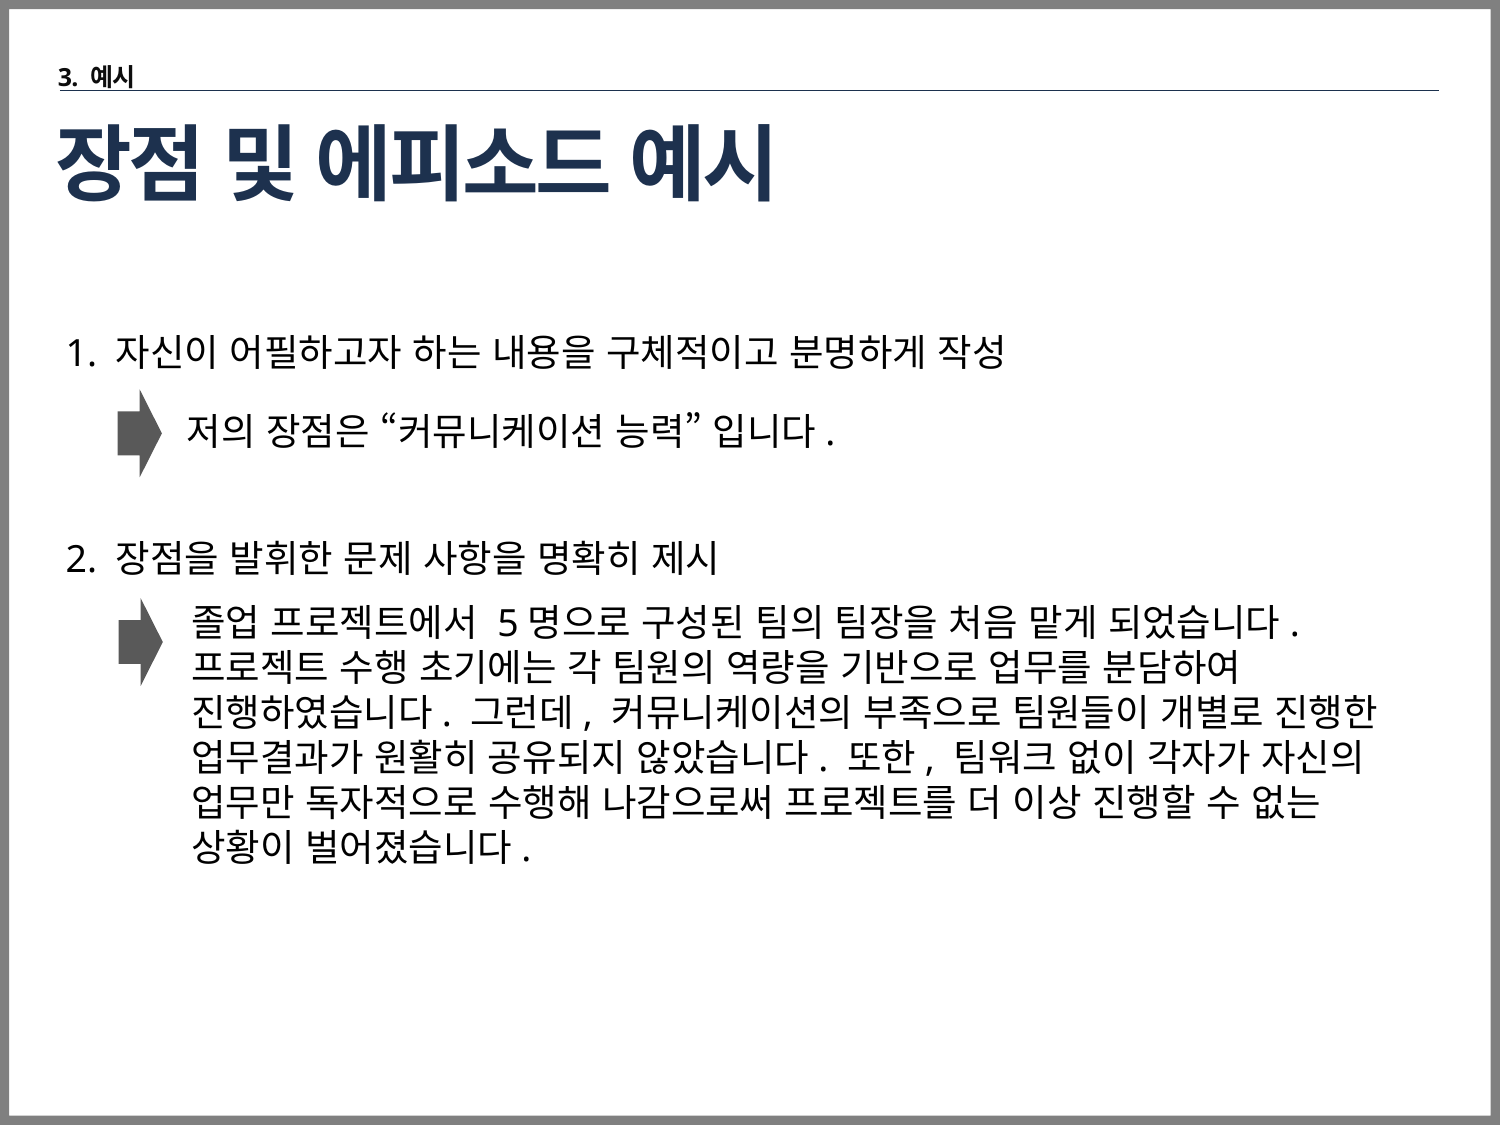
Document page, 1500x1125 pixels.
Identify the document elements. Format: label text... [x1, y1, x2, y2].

text_box 저의 장점은 “커뮤니케이션 능력” 입니다. [172, 400, 1271, 461]
text_box 3. 예시 [43, 32, 468, 90]
text_box 1. 자신이 어필하고자 하는 내용을 구체적이고 분명하게 작성 [50, 321, 1149, 382]
text_box [116, 596, 165, 688]
text_box 졸업 프로젝트에서 5명으로 구성된 팀의 팀장을 처음 맡게 되었습니다. 프로젝트 수행 초기에는 각 팀원의 역량을 기반으로 업무를 분담하여 진행하였습니다. 그런데, 커뮤니케이션의 부족으로 팀원들이 개별로 진행한 업무결과가 원활히 공유되지 않았습니다. 또한, 팀워크 없이 각자가 자신의 업무만 독자적으로 수행해 나감으로써 프로젝트를 더 이상 진행할 수 없는 상황이 벌어졌습니다. [176, 591, 1397, 877]
text_box 2. 장점을 발휘한 문제 사항을 명확히 제시 [50, 527, 1400, 588]
text_box [115, 387, 164, 480]
title 장점 및 에피소드 예시 [40, 90, 1433, 231]
